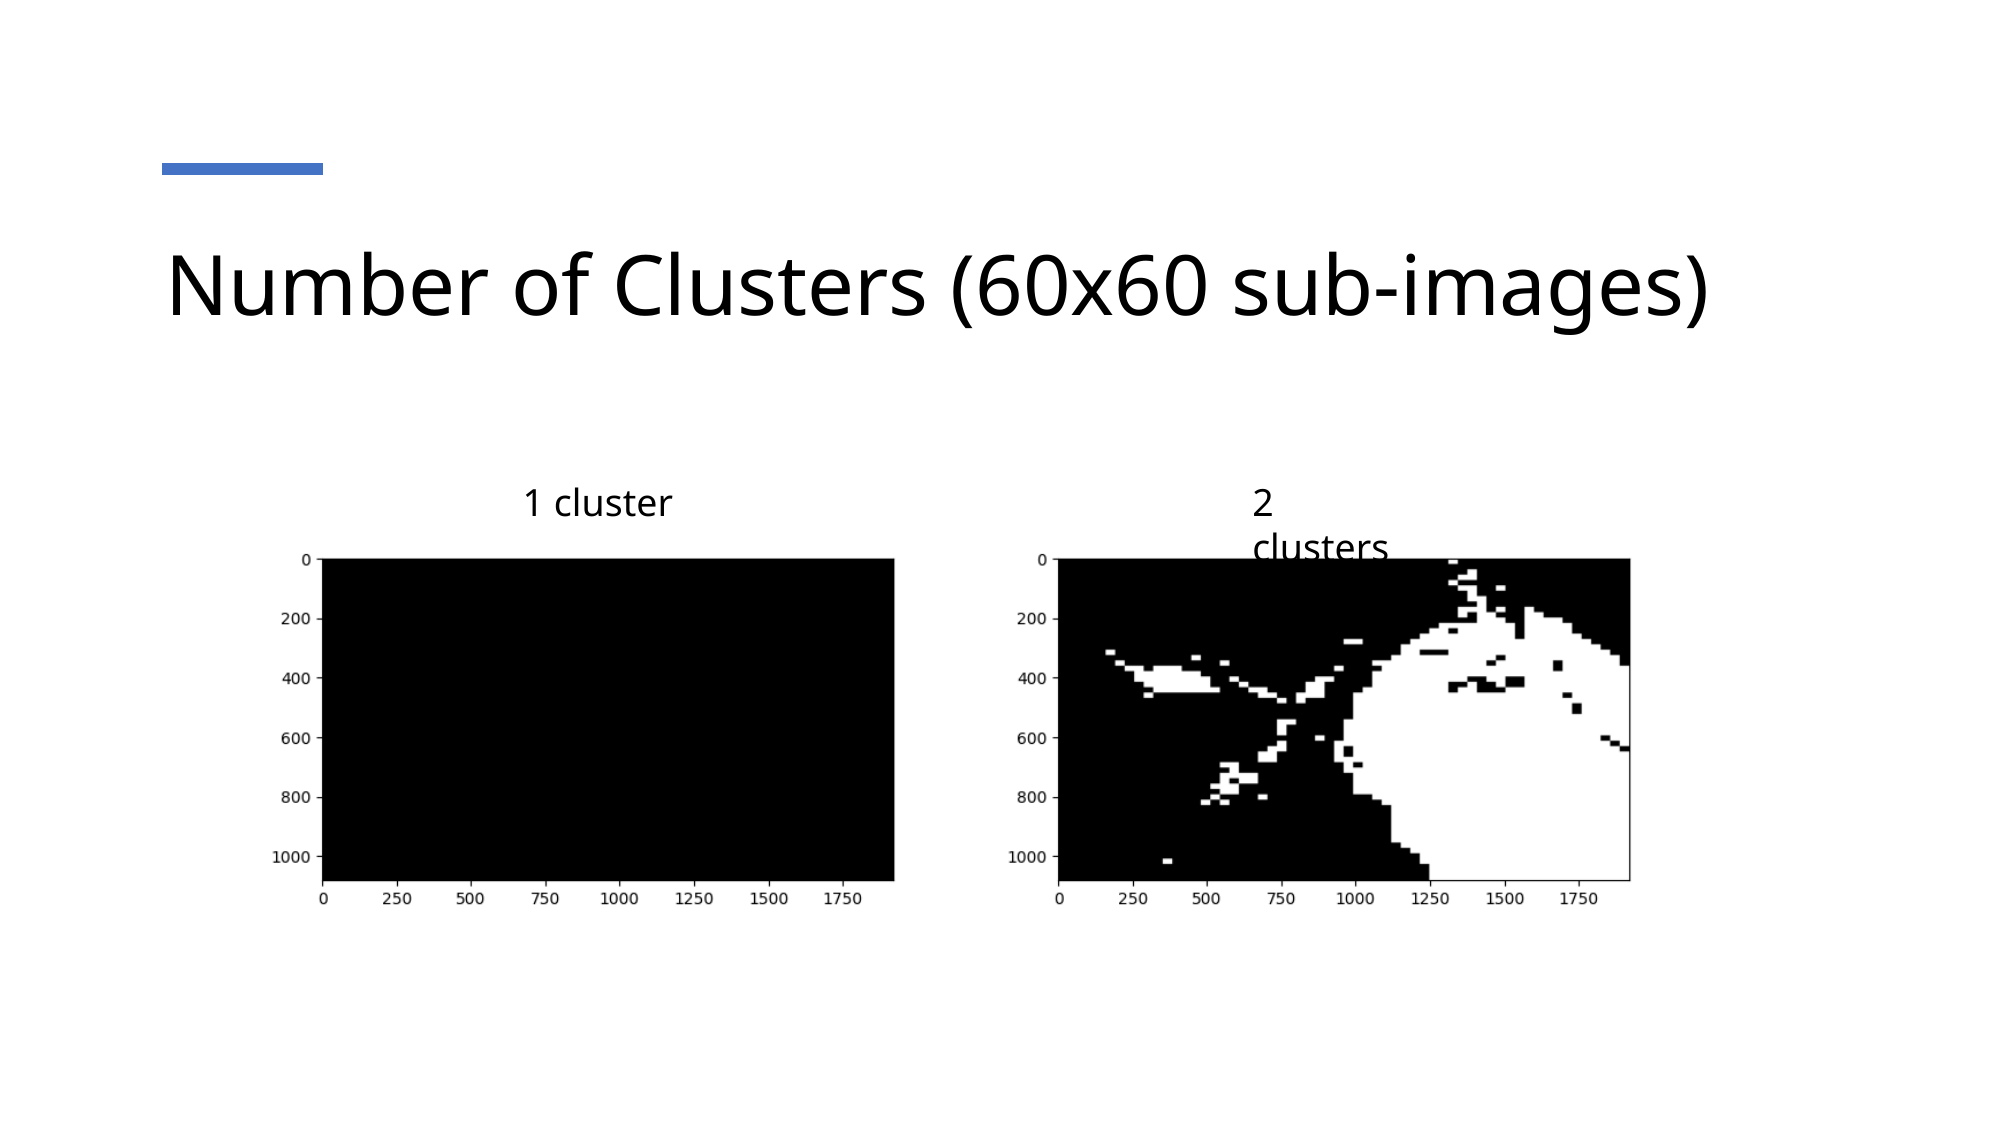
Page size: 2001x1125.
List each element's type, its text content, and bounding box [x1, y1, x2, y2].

title Number of Clusters (60x60 sub-images) [150, 224, 1850, 441]
picture [230, 440, 1703, 993]
